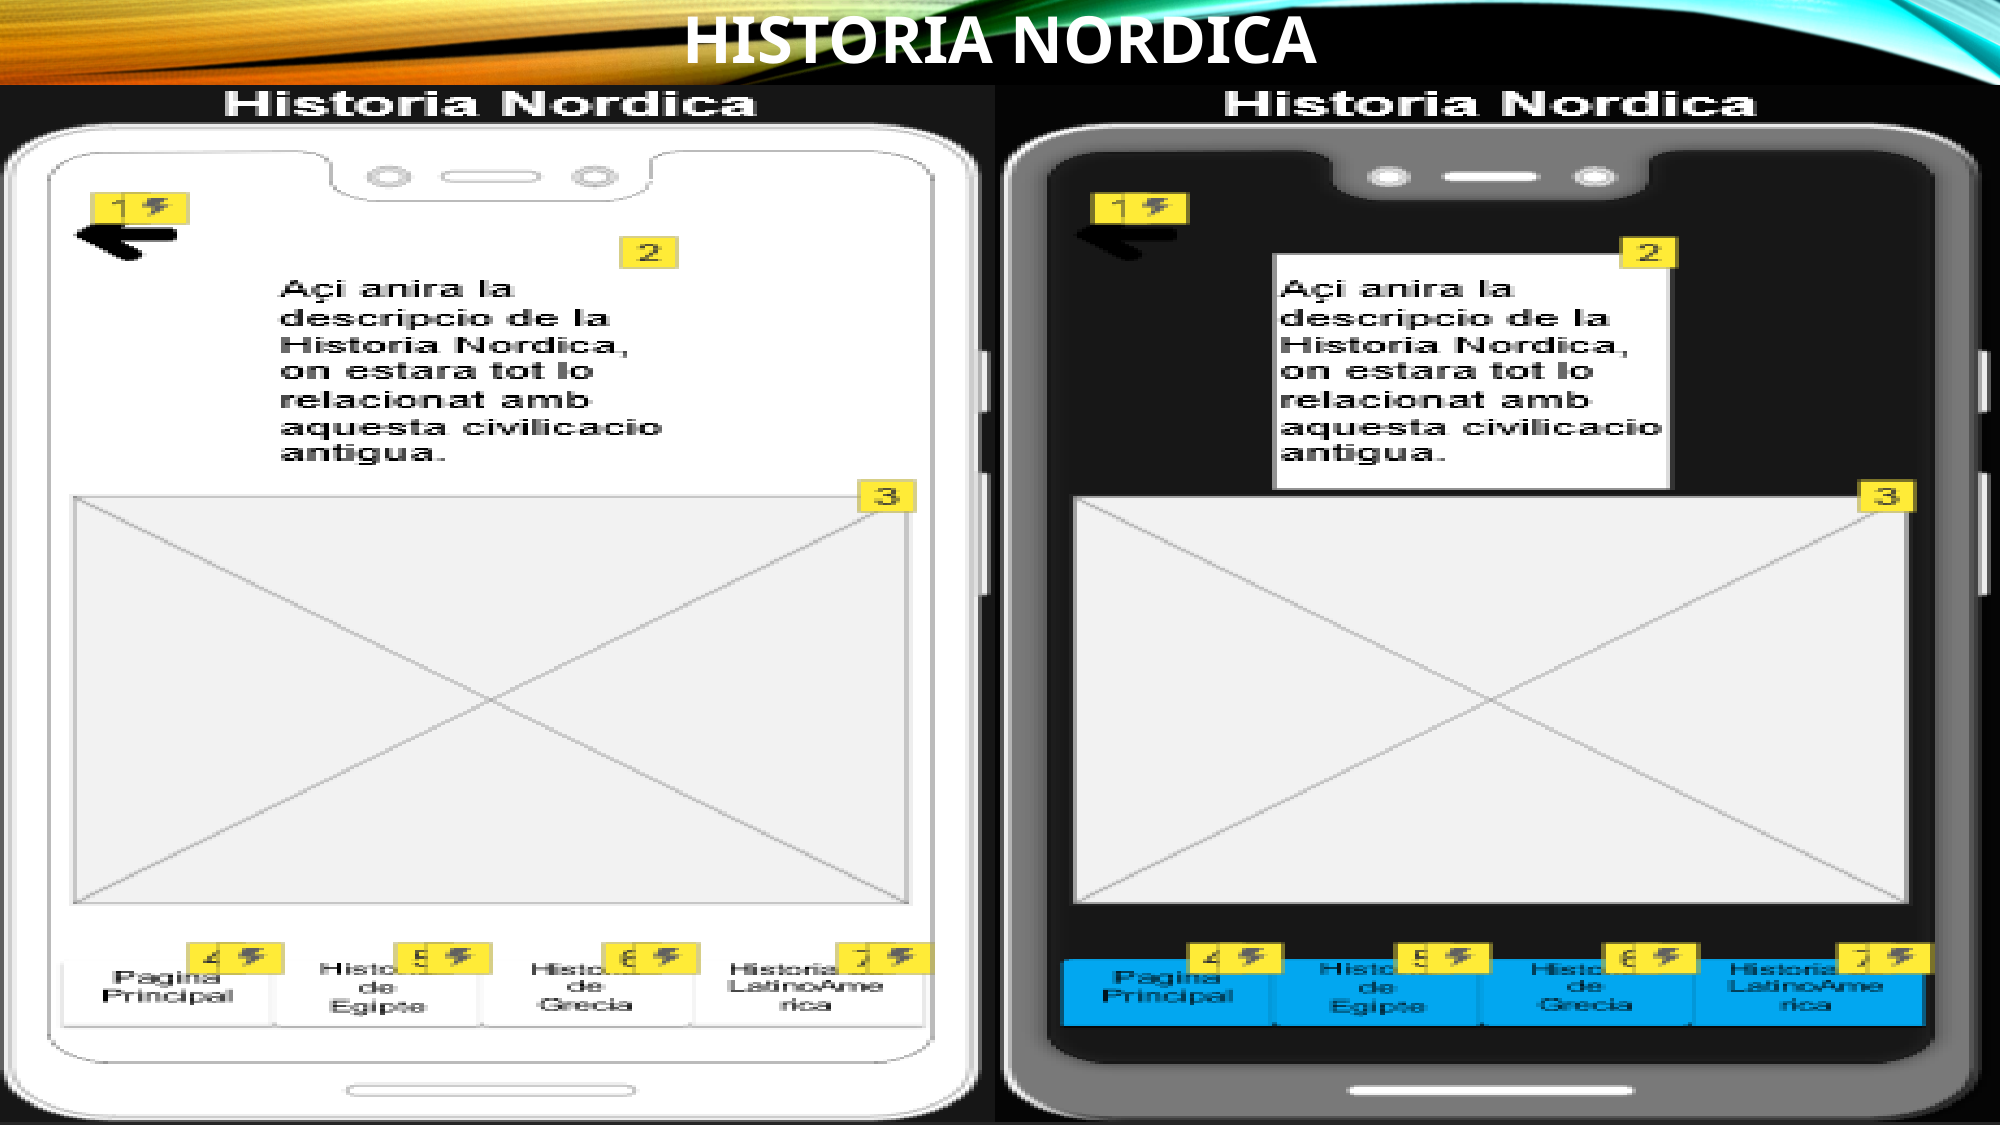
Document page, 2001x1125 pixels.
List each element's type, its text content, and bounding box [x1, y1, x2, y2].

picture [0, 0, 2000, 1125]
title Historia NORDICA [293, 0, 1707, 85]
